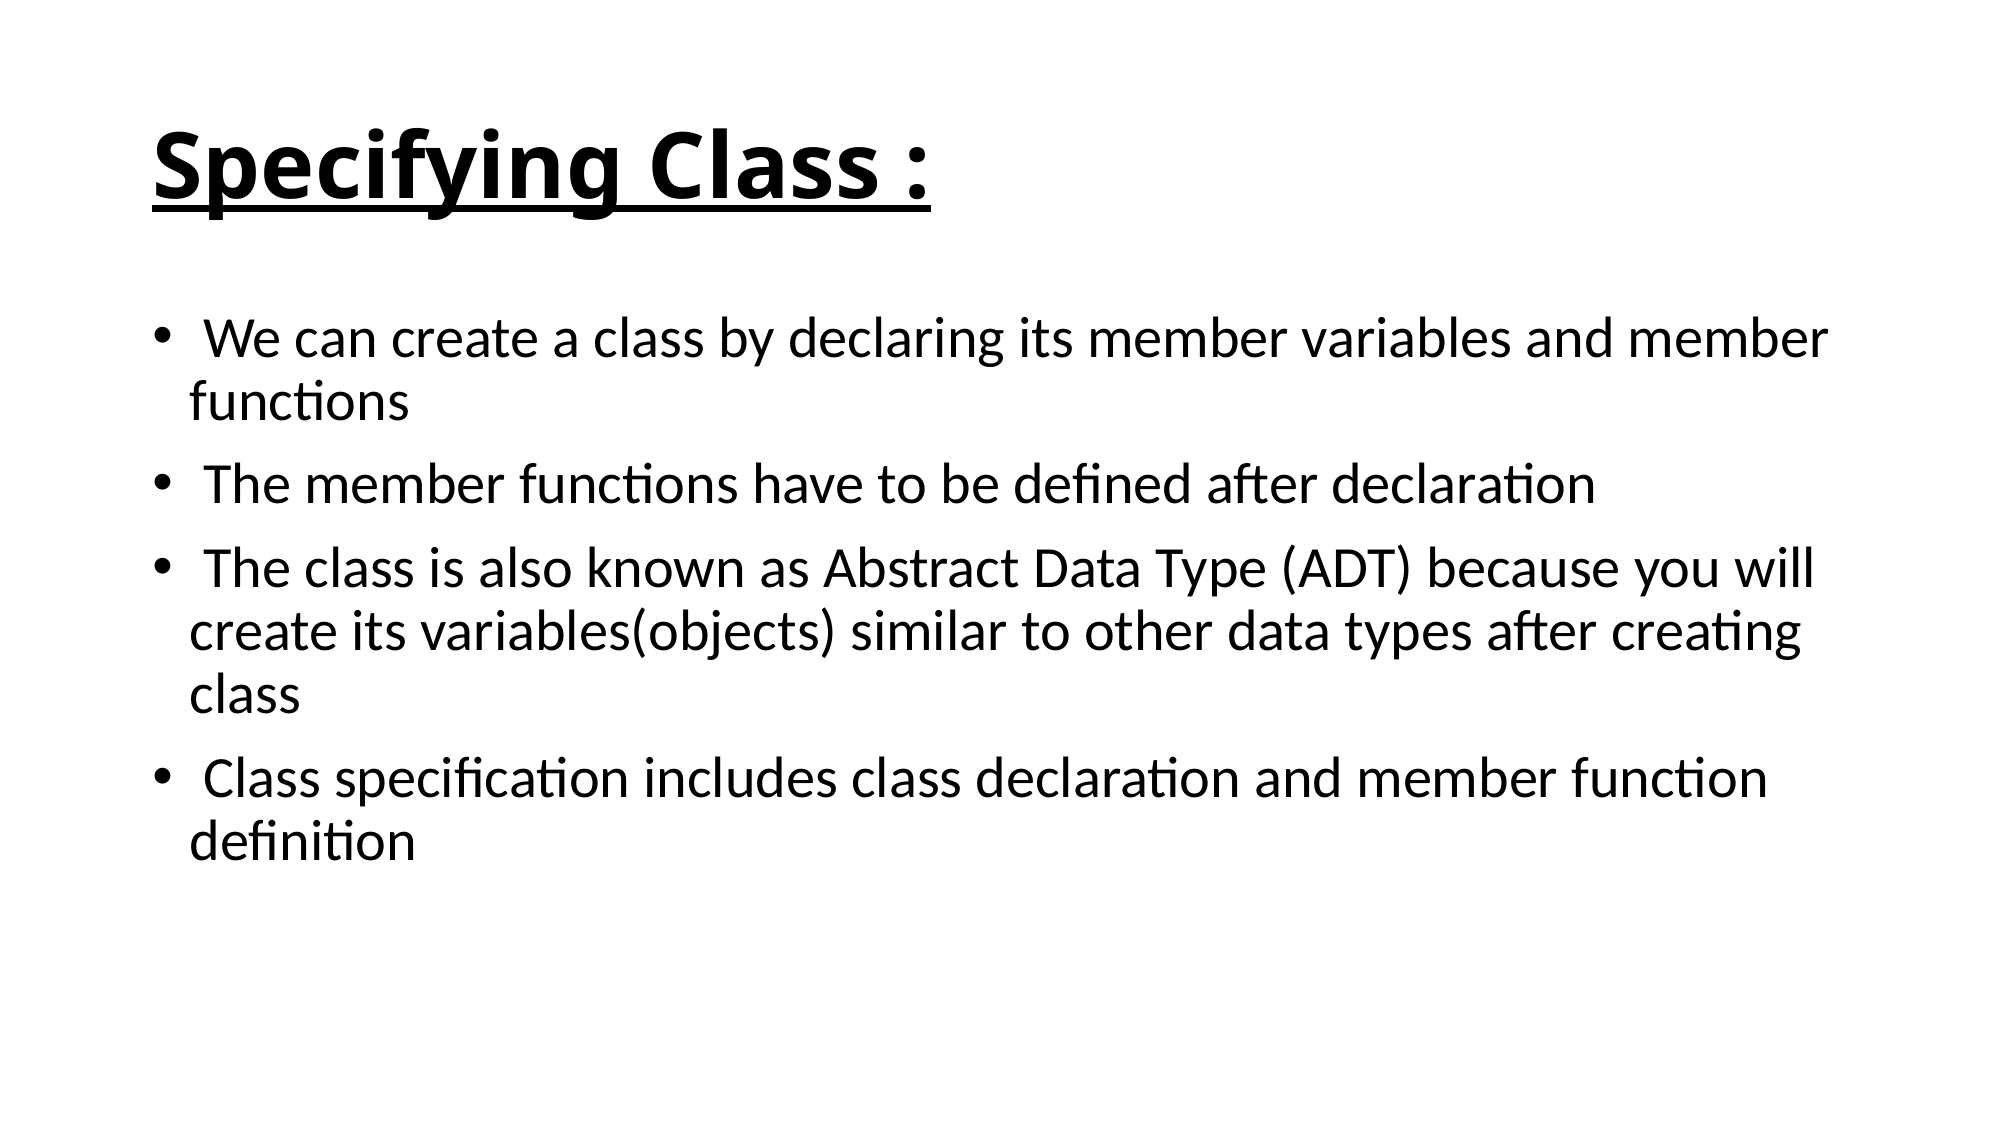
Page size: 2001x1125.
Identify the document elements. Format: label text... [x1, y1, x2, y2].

title Specifying Class : [137, 59, 1863, 278]
list We can create a class by declaring its member variables and member functions The member functions have to be defined after declaration The class is also known as Abstract Data Type (ADT) because you will create its variables(objects) similar to other data types after creating class Class specification includes class declaration and member function definition [137, 299, 1863, 1014]
